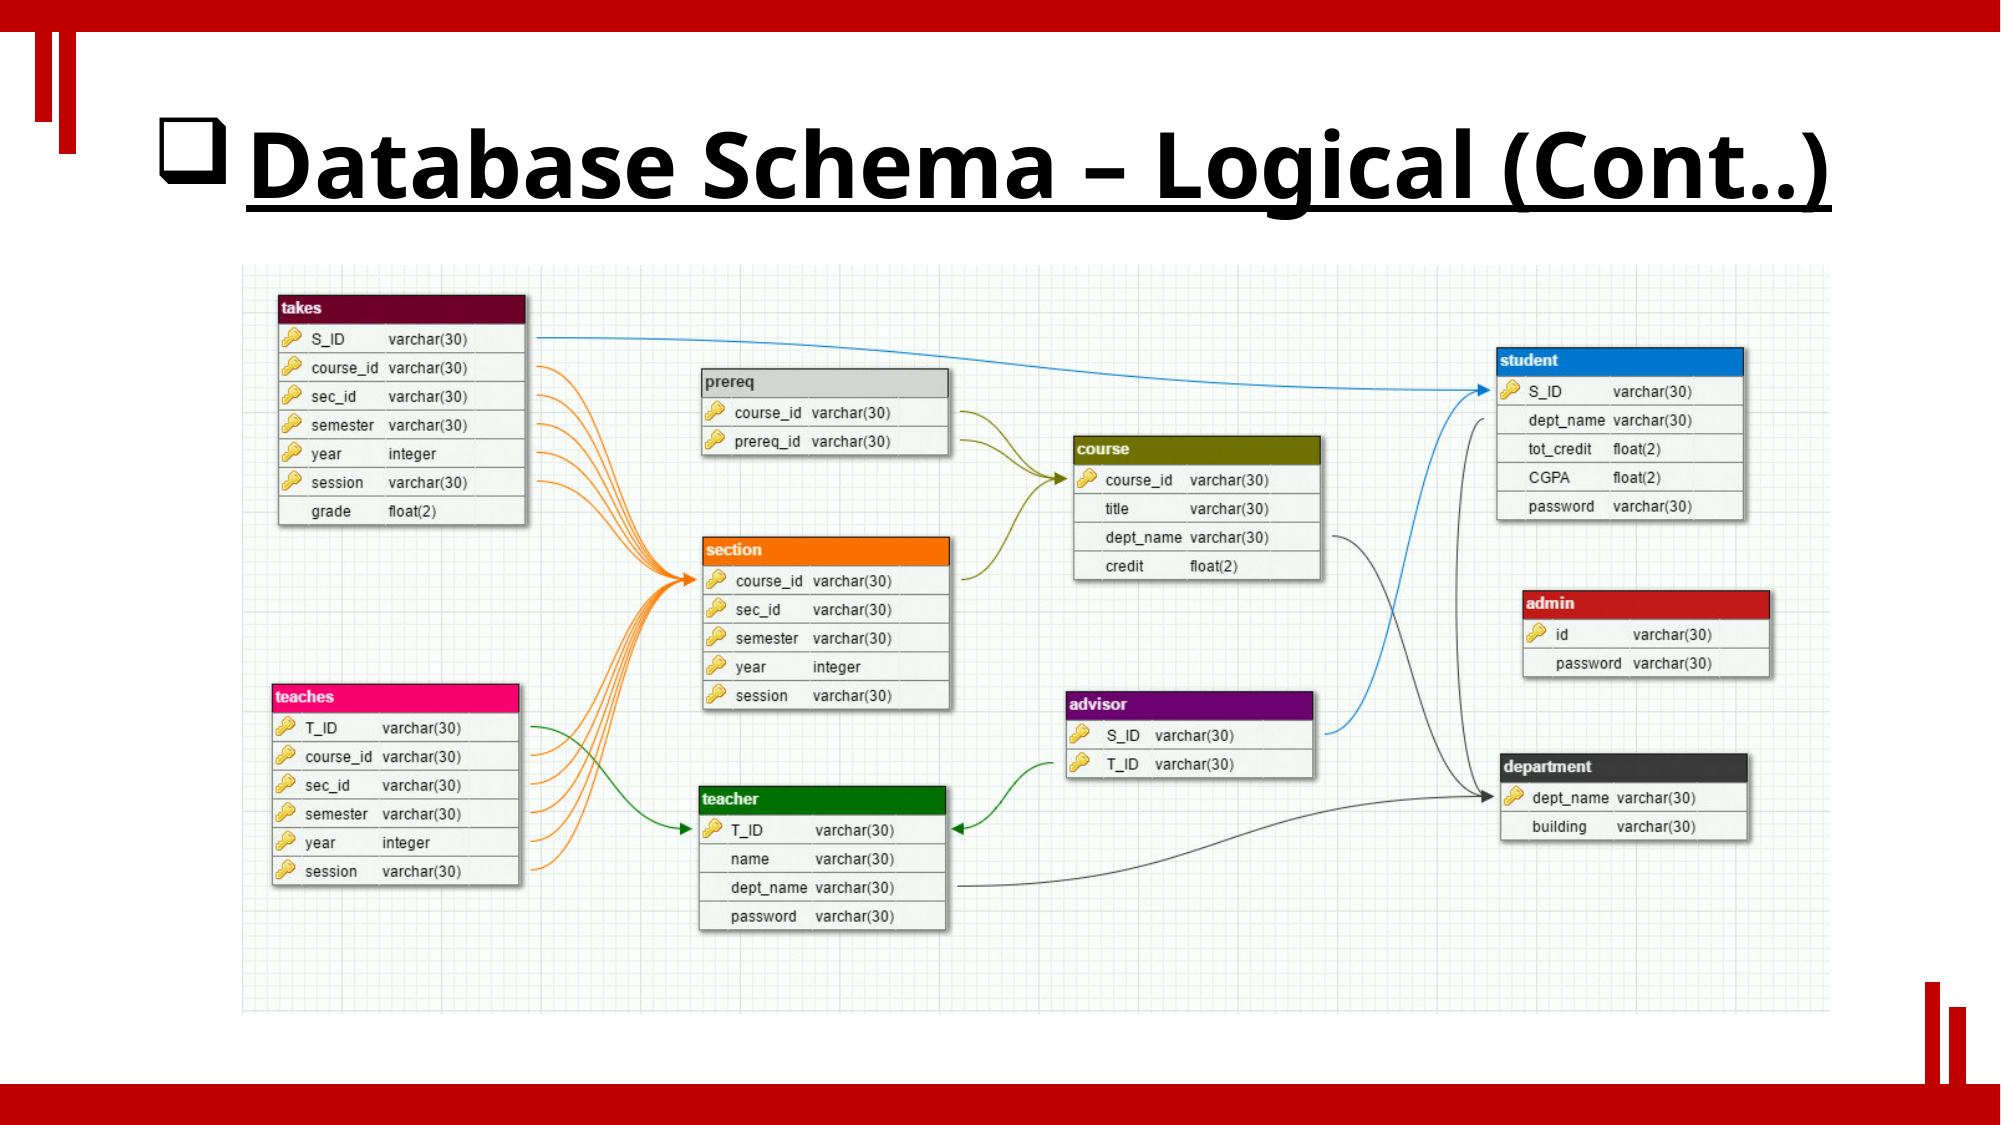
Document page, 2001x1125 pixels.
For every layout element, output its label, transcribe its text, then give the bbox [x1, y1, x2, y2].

title Database Schema – Logical (Cont..) [137, 59, 1863, 278]
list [242, 265, 1830, 1014]
